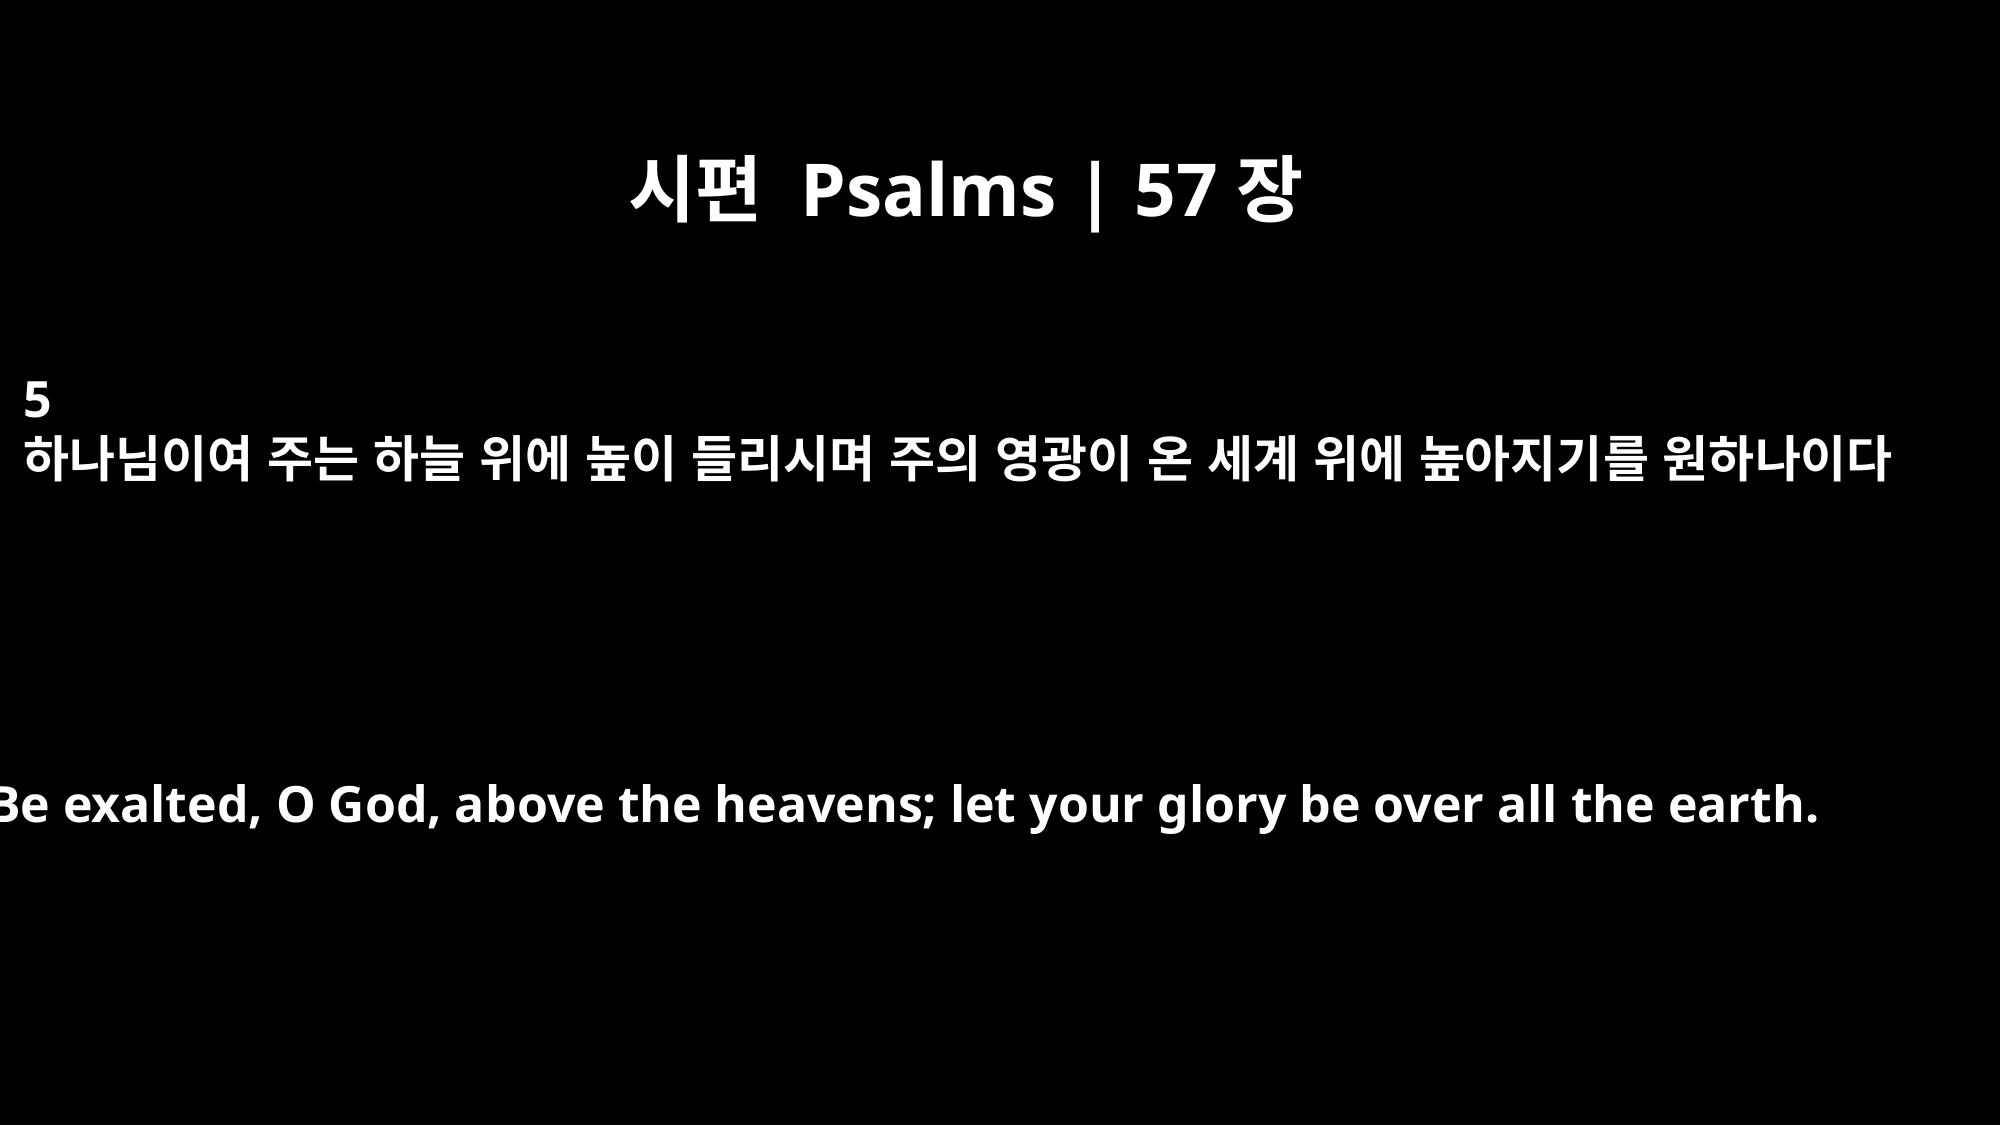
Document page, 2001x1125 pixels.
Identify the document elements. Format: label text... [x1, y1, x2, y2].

text_box 5 하나님이여 주는 하늘 위에 높이 들리시며 주의 영광이 온 세계 위에 높아지기를 원하나이다 [8, 359, 1909, 495]
text_box 시편 Psalms | 57장 [613, 136, 1319, 239]
text_box Be exalted, O God, above the heavens; let your glory be over all the earth. [0, 764, 1836, 840]
